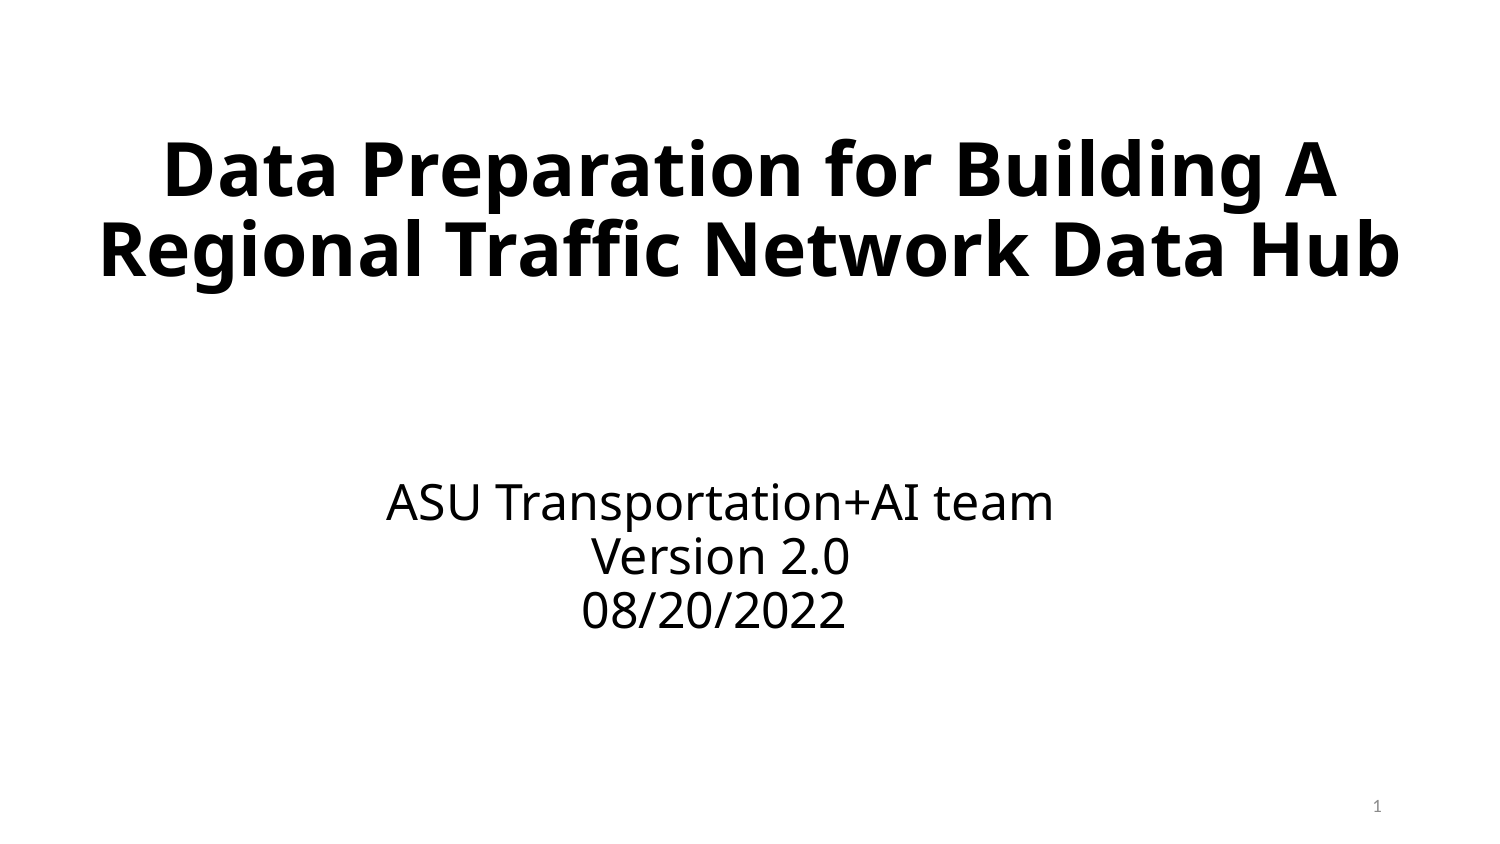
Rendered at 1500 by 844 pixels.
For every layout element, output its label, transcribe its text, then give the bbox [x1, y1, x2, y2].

title Data Preparation for Building A Regional Traffic Network Data Hub [75, 116, 1425, 523]
slide_number 1 [1059, 782, 1397, 827]
subtitle ASU Transportation+AI team Version 2.0 08/20/2022 [45, 462, 1396, 757]
